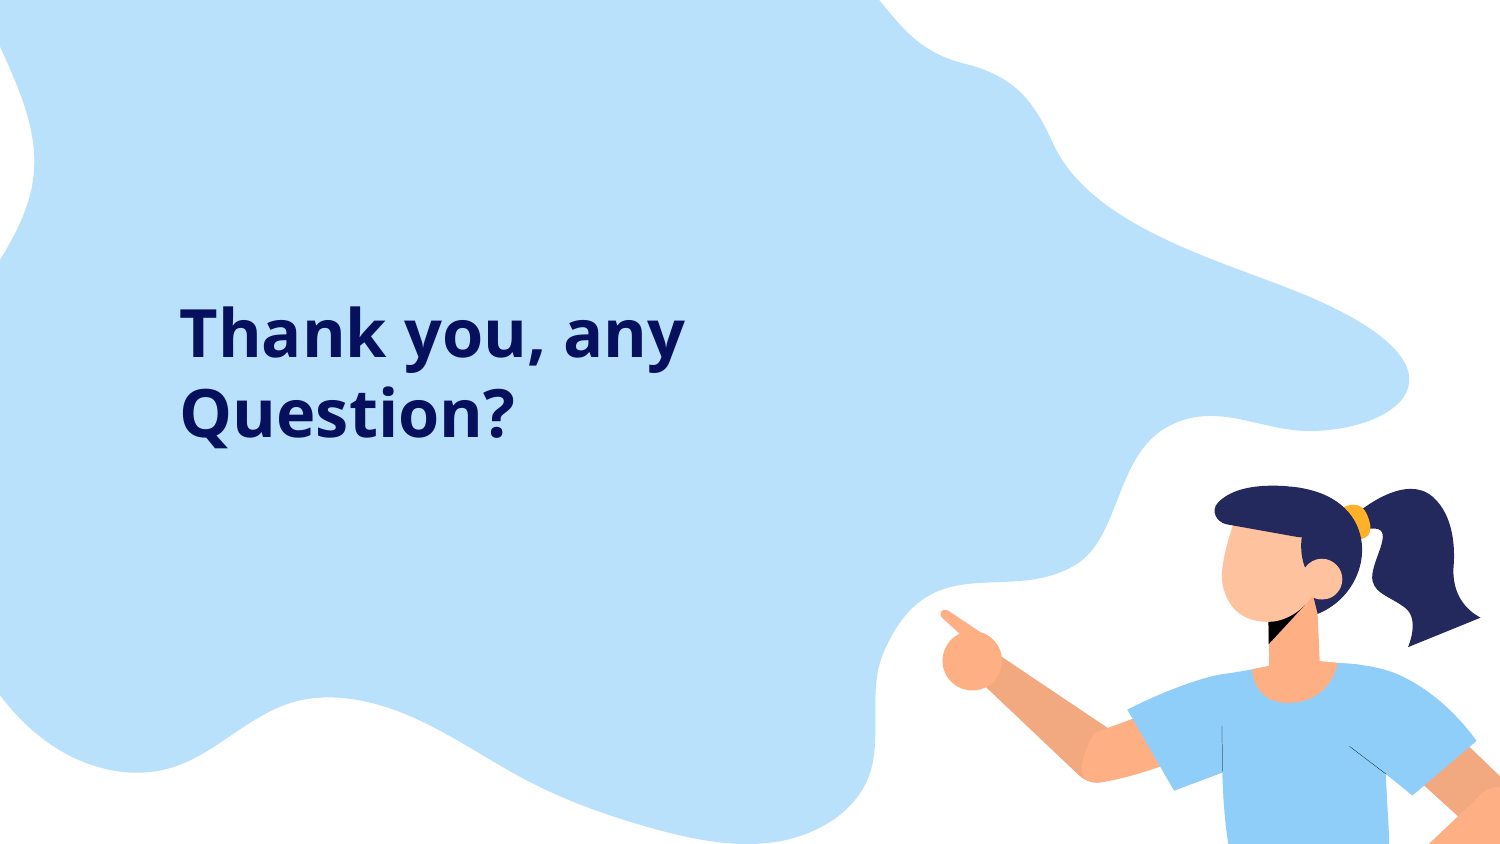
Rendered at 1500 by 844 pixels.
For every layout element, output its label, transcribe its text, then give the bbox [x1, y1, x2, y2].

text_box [938, 485, 1500, 844]
title Thank you, any Question? [164, 276, 1006, 631]
